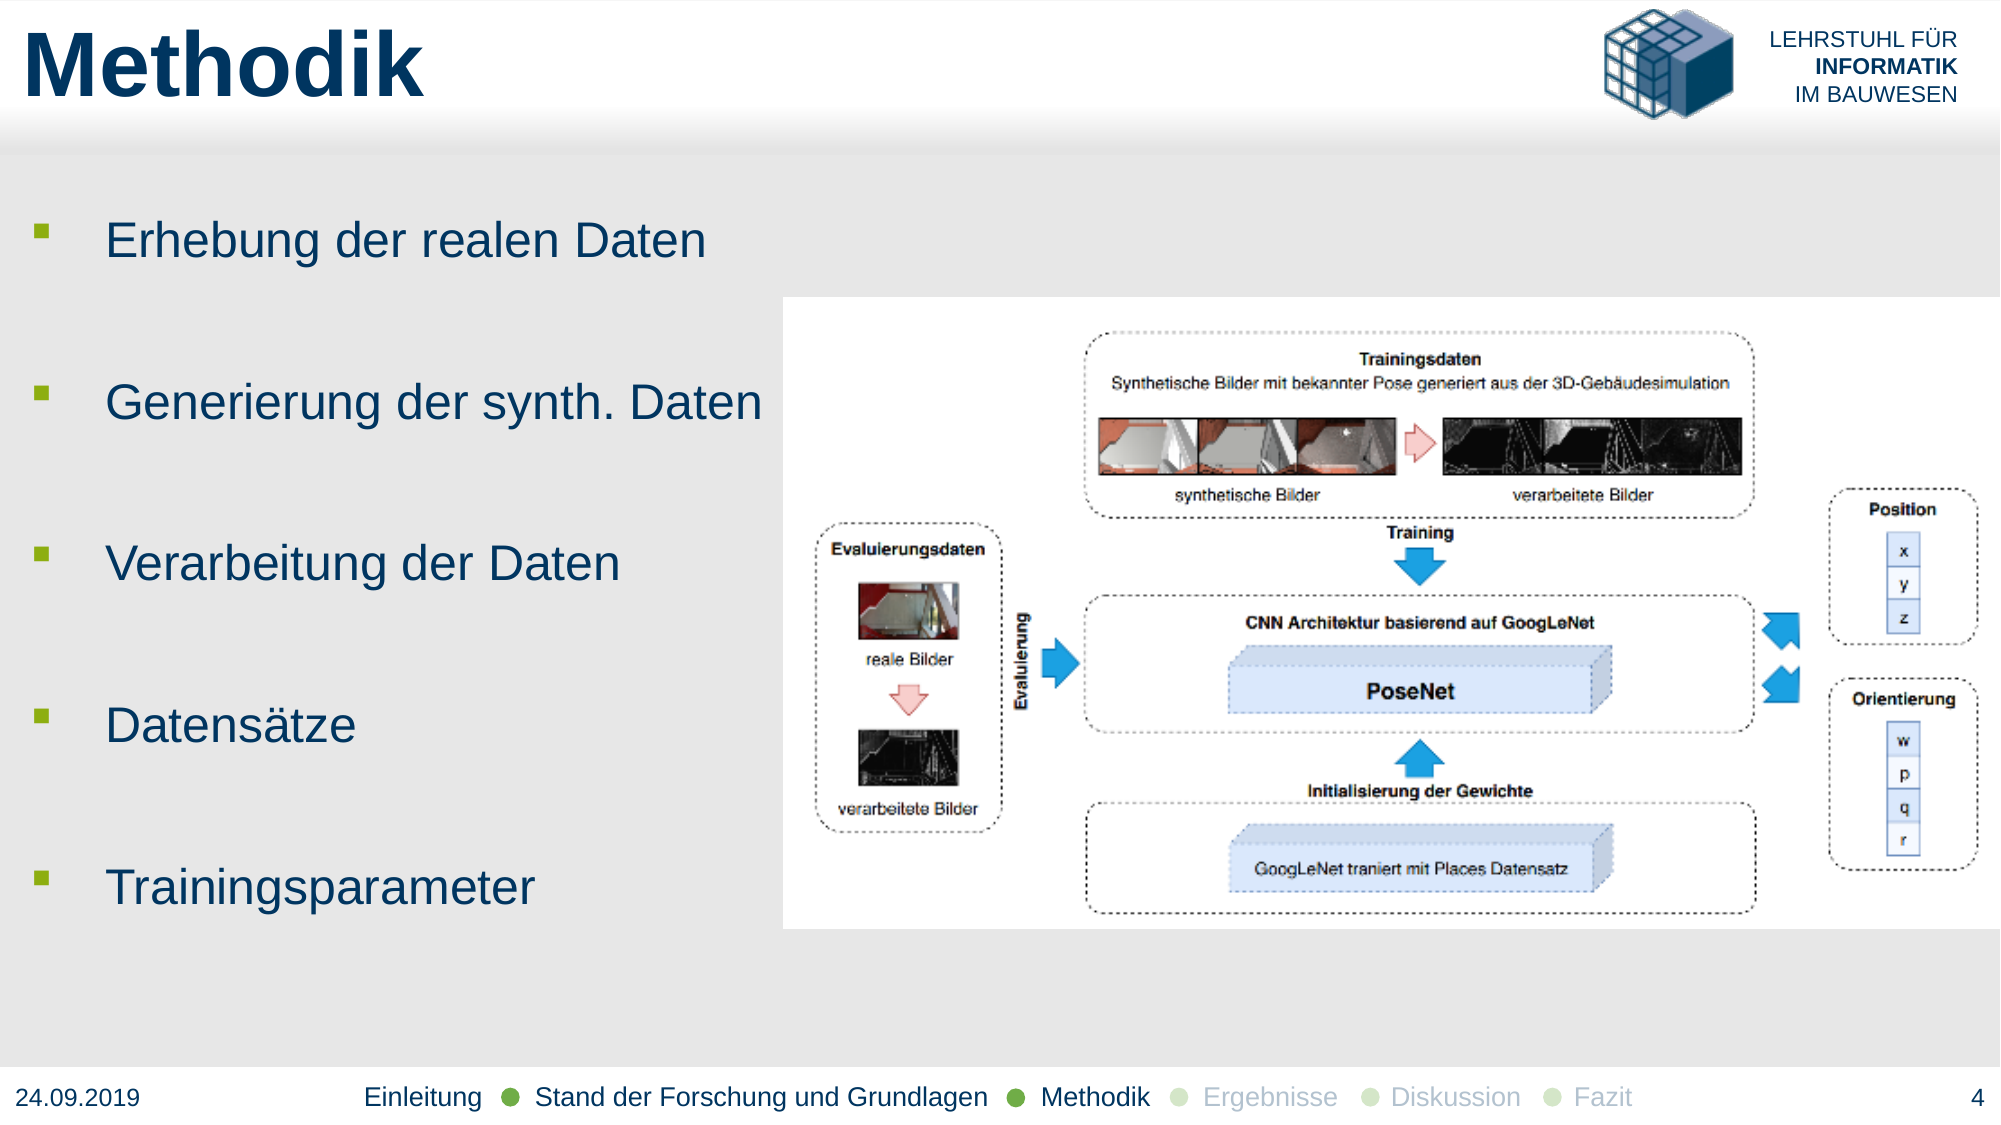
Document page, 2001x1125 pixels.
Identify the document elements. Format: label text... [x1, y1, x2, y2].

list Erhebung der realen Daten Generierung der synth. Daten Verarbeitung der Daten Datensätze Trainingsparameter [15, 200, 910, 1053]
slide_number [0, 1066, 341, 1125]
text_box [1165, 1068, 1661, 1125]
picture [783, 297, 2000, 929]
picture [1604, 9, 1738, 123]
slide_number 4 [1659, 1066, 2000, 1125]
title Methodik [7, 0, 1452, 134]
